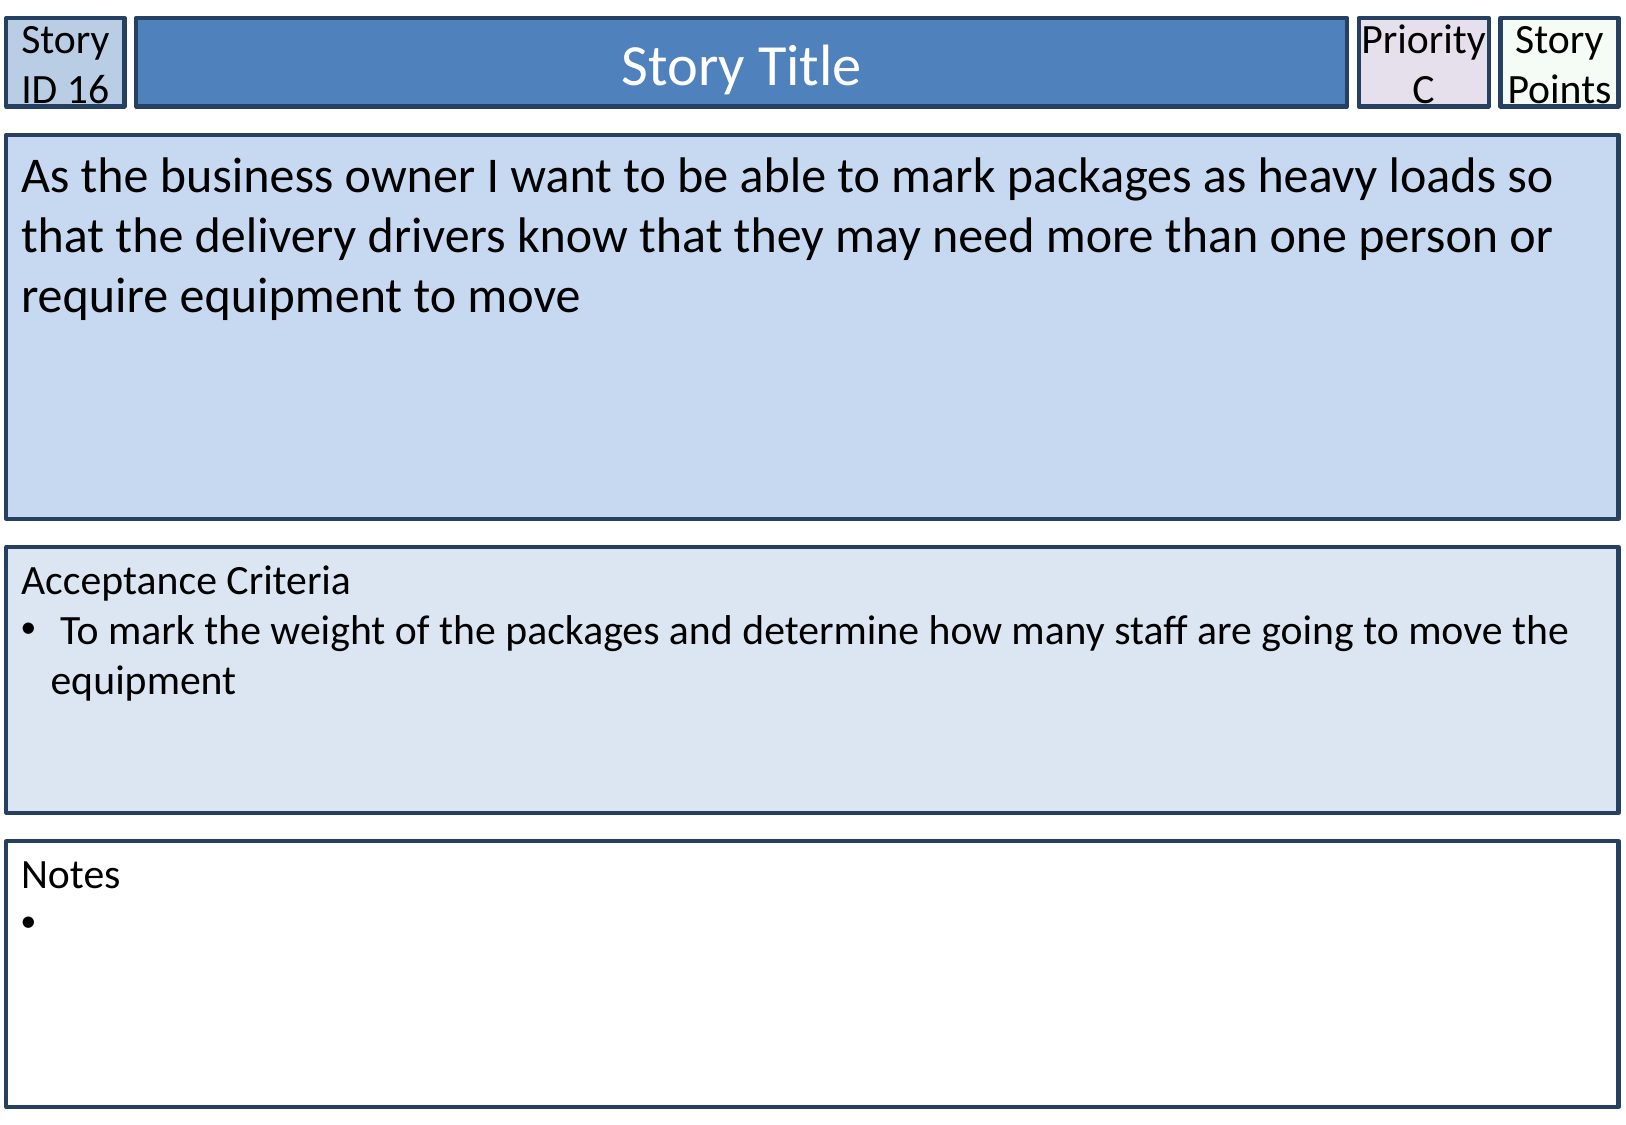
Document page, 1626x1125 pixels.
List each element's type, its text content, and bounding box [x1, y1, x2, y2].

text_box Story ID 16 [4, 16, 127, 109]
text_box Acceptance Criteria To mark the weight of the packages and determine how many staff are going to move the equipment [4, 545, 1621, 815]
text_box As the business owner I want to be able to mark packages as heavy loads so that the delivery drivers know that they may need more than one person or require equipment to move [4, 133, 1621, 521]
text_box Story Points [1498, 16, 1621, 109]
text_box Notes [4, 839, 1621, 1109]
text_box Story Title [134, 16, 1349, 109]
text_box Priority C [1357, 16, 1491, 109]
